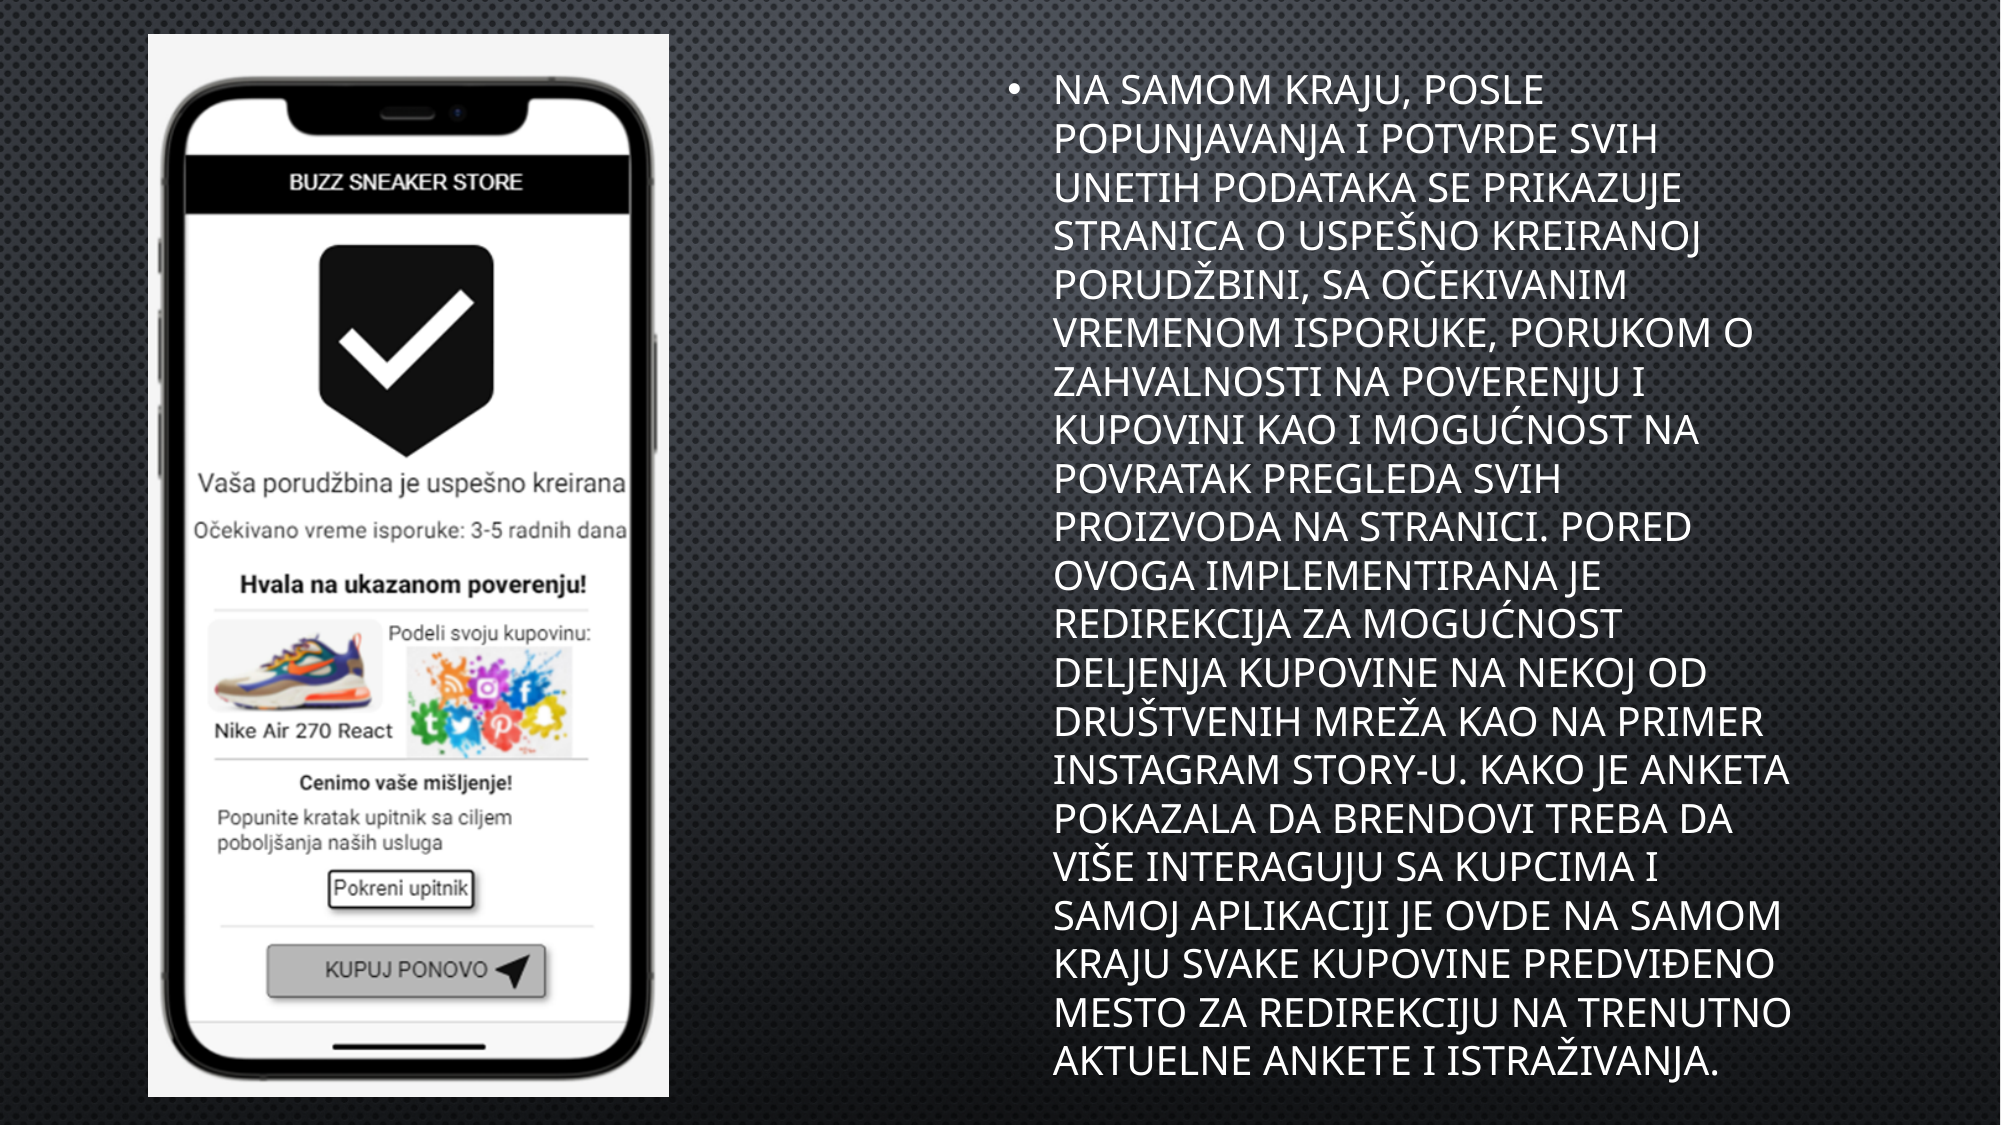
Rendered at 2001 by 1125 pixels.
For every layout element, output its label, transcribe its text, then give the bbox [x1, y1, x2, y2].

list Na samom kraju, posle popunjavanja i potvrde svih unetih podataka se prikazuje stranica o uspešno kreiranoj porudžbini, sa očekivanim vremenom isporuke, porukom o zahvalnosti na poverenju i kupovini kao i mogućnost na povratak pregleda svih proizvoda na stranici. Pored ovoga implementirana je redirekcija za mogućnost deljenja kupovine na nekoj od društvenih mreža kao na primer Instagram story-u. Kako je anketa pokazala da brendovi treba da više interaguju sa kupcima i samoj aplikaciji je ovde na samom kraju svake kupovine predviđeno mesto za redirekciju na trenutno aktuelne ankete i istraživanja. [992, 51, 1813, 1097]
picture [148, 34, 669, 1098]
